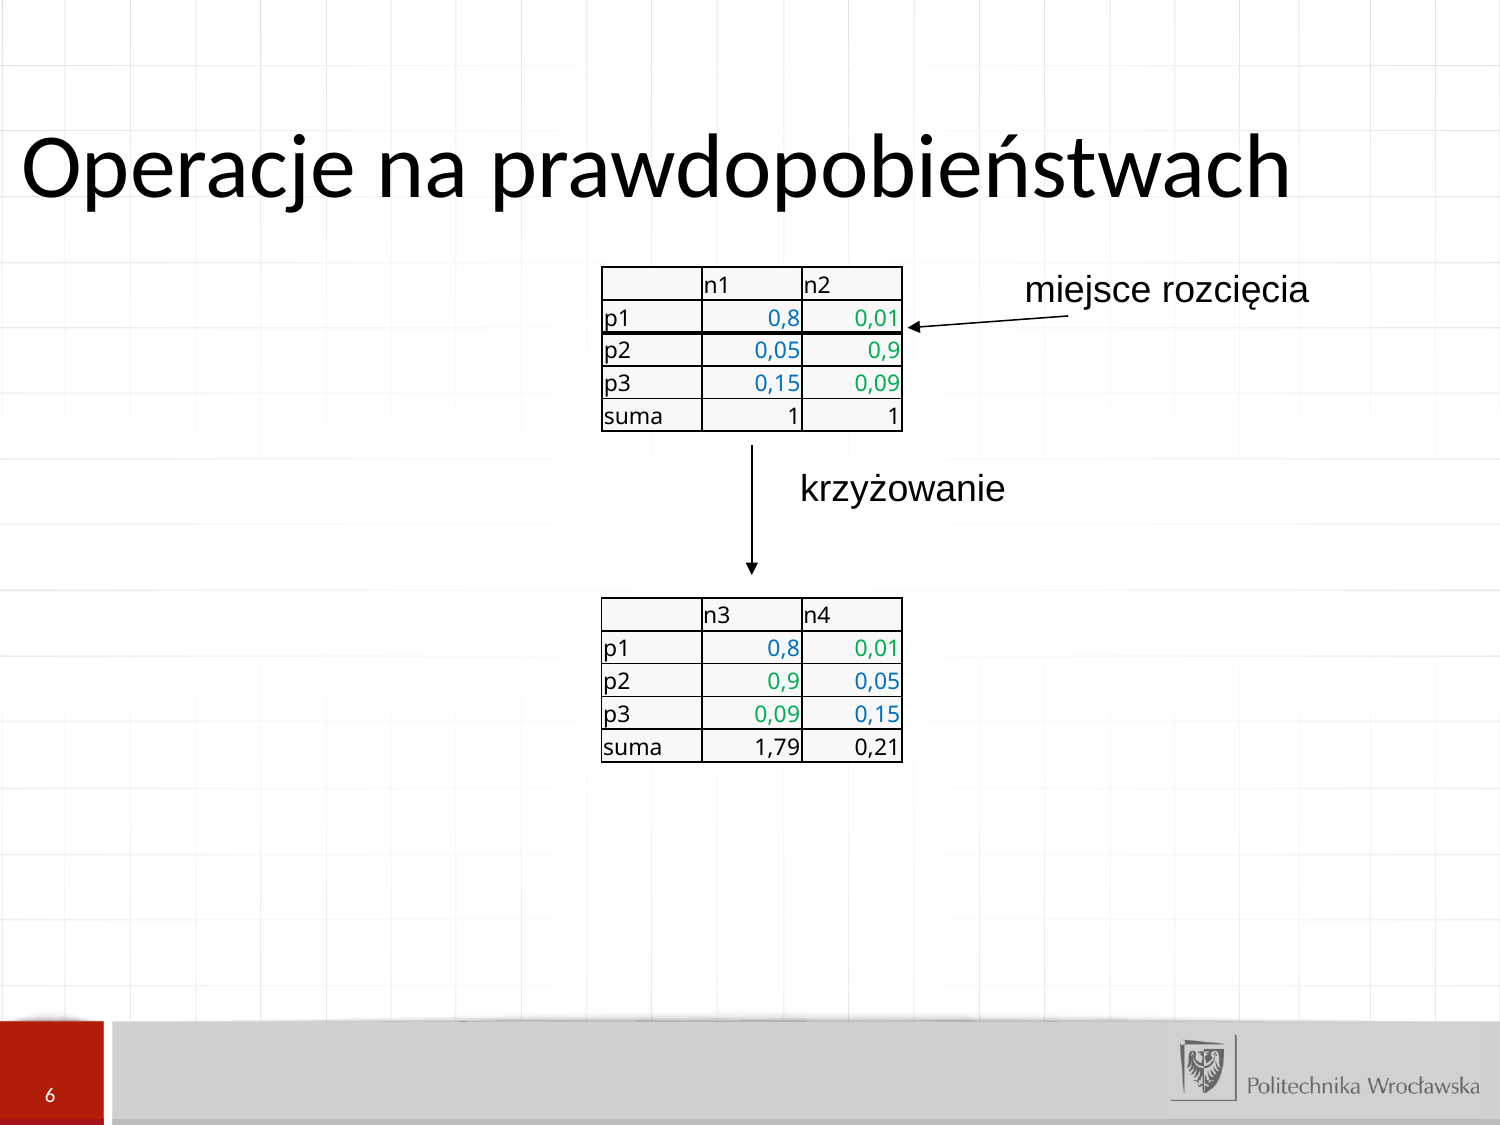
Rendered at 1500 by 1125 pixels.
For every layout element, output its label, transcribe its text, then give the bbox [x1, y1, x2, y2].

table_cell p1 [603, 301, 701, 331]
table_cell 1 [803, 399, 901, 430]
table_cell 0,01 [803, 301, 901, 331]
table_cell 0,09 [703, 697, 801, 728]
text_box krzyżowanie [785, 456, 1081, 516]
table_header [602, 599, 701, 630]
list Operacje na prawdopobieństwach [21, 90, 1483, 232]
table_cell p2 [603, 335, 701, 365]
table_cell 0,09 [803, 367, 901, 398]
table_header n4 [803, 599, 901, 630]
table_cell 0,21 [803, 730, 901, 761]
picture [0, 0, 1500, 1125]
table_cell 0,9 [703, 664, 801, 696]
text_box miejsce rozcięcia [1009, 257, 1400, 318]
table_header n2 [803, 268, 901, 299]
table_header n1 [703, 268, 801, 299]
table_header [603, 268, 701, 299]
table_cell p1 [602, 632, 701, 663]
table_cell 1,79 [703, 730, 801, 761]
table_cell 0,01 [803, 632, 901, 663]
table_cell p3 [603, 367, 701, 398]
table_cell p3 [602, 697, 701, 728]
table_cell 1 [703, 399, 801, 430]
table_cell 0,15 [703, 367, 801, 398]
table_cell p2 [602, 664, 701, 696]
table_header n3 [703, 599, 801, 630]
table_cell 0,8 [703, 301, 801, 331]
table_cell 0,9 [803, 335, 901, 365]
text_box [907, 315, 1069, 328]
table_cell 0,05 [803, 664, 901, 696]
table_cell suma [602, 730, 701, 761]
table_cell suma [603, 399, 701, 430]
table_cell 0,8 [703, 632, 801, 663]
table_cell 0,15 [803, 697, 901, 728]
table_cell 0,05 [703, 335, 801, 365]
